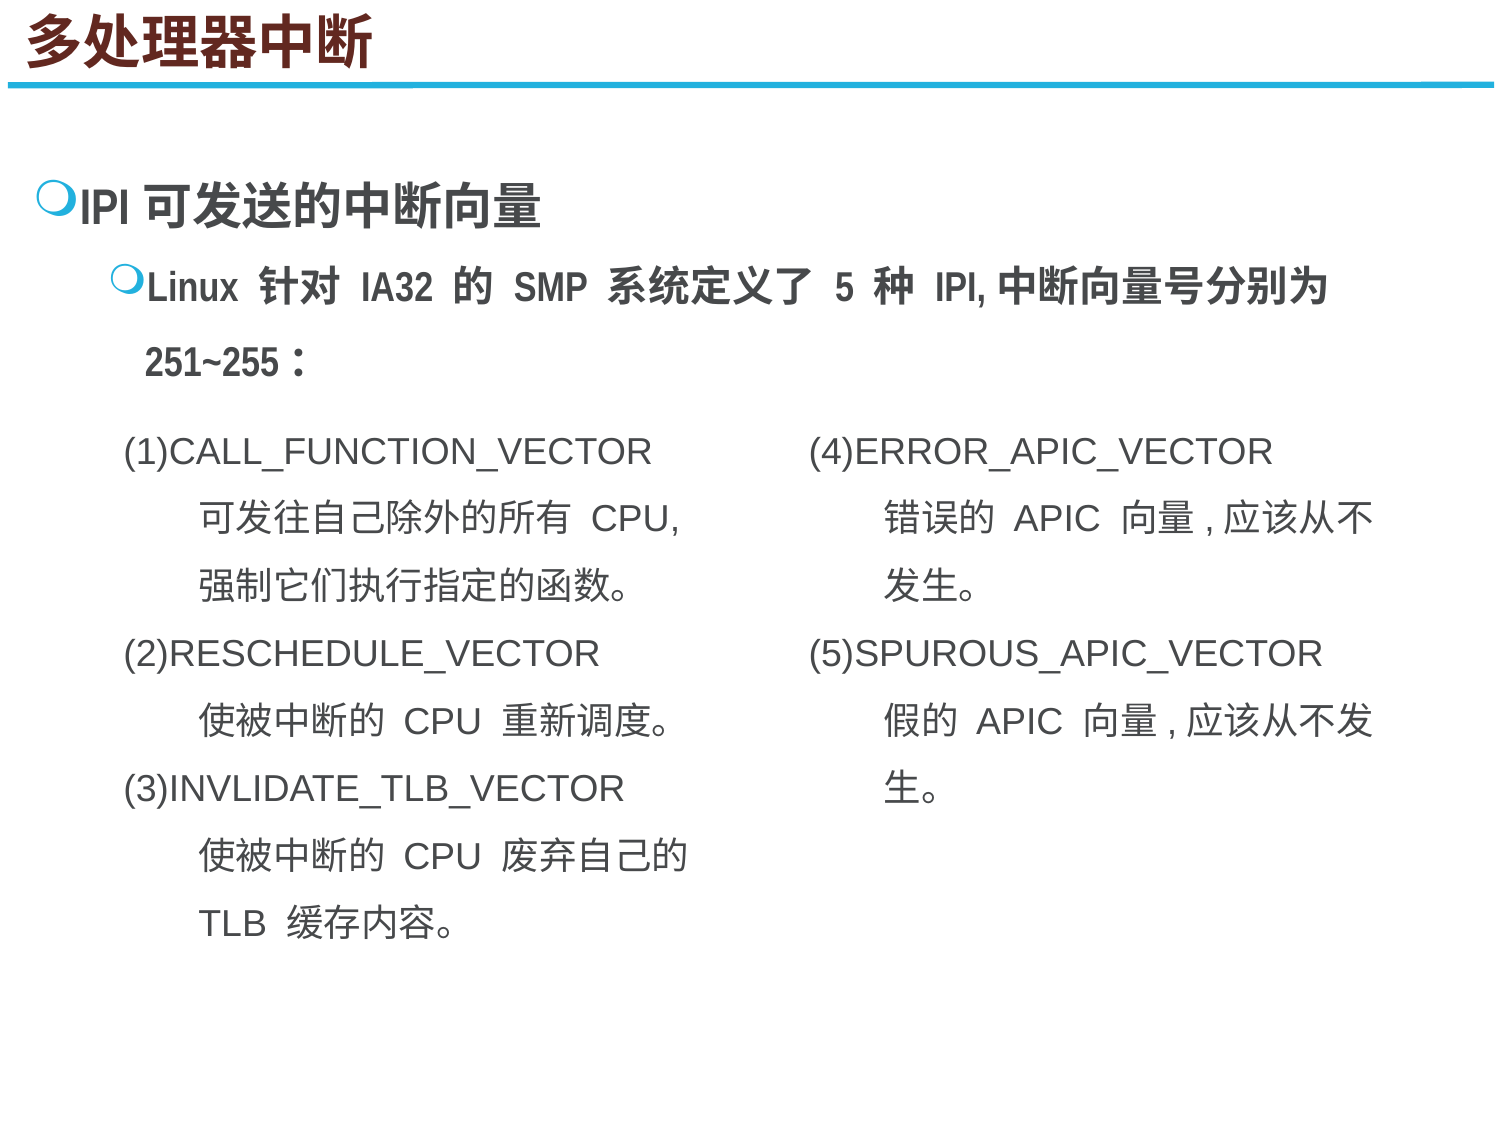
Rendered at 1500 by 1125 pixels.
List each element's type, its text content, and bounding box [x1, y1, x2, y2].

text_box IPI可发送的中断向量 Linux 针对 IA32 的 SMP 系统定义了 5 种 IPI,中断向量号分别为 251~255： [17, 137, 1500, 1059]
text_box 多处理器中断 [9, 3, 1388, 86]
text_box (1)CALL_FUNCTION_VECTOR 可发往自己除外的所有 CPU,强制它们执行指定的函数。 (2)RESCHEDULE_VECTOR 使被中断的 CPU 重新调度。 (3)INVLIDATE_TLB_VECTOR 使被中断的 CPU 废弃自己的 TLB 缓存内容。 [0, 397, 715, 952]
text_box (4)ERROR_APIC_VECTOR 错误的 APIC 向量,应该从不发生。 (5)SPUROUS_APIC_VECTOR 假的 APIC 向量,应该从不发生。 [643, 397, 1415, 817]
